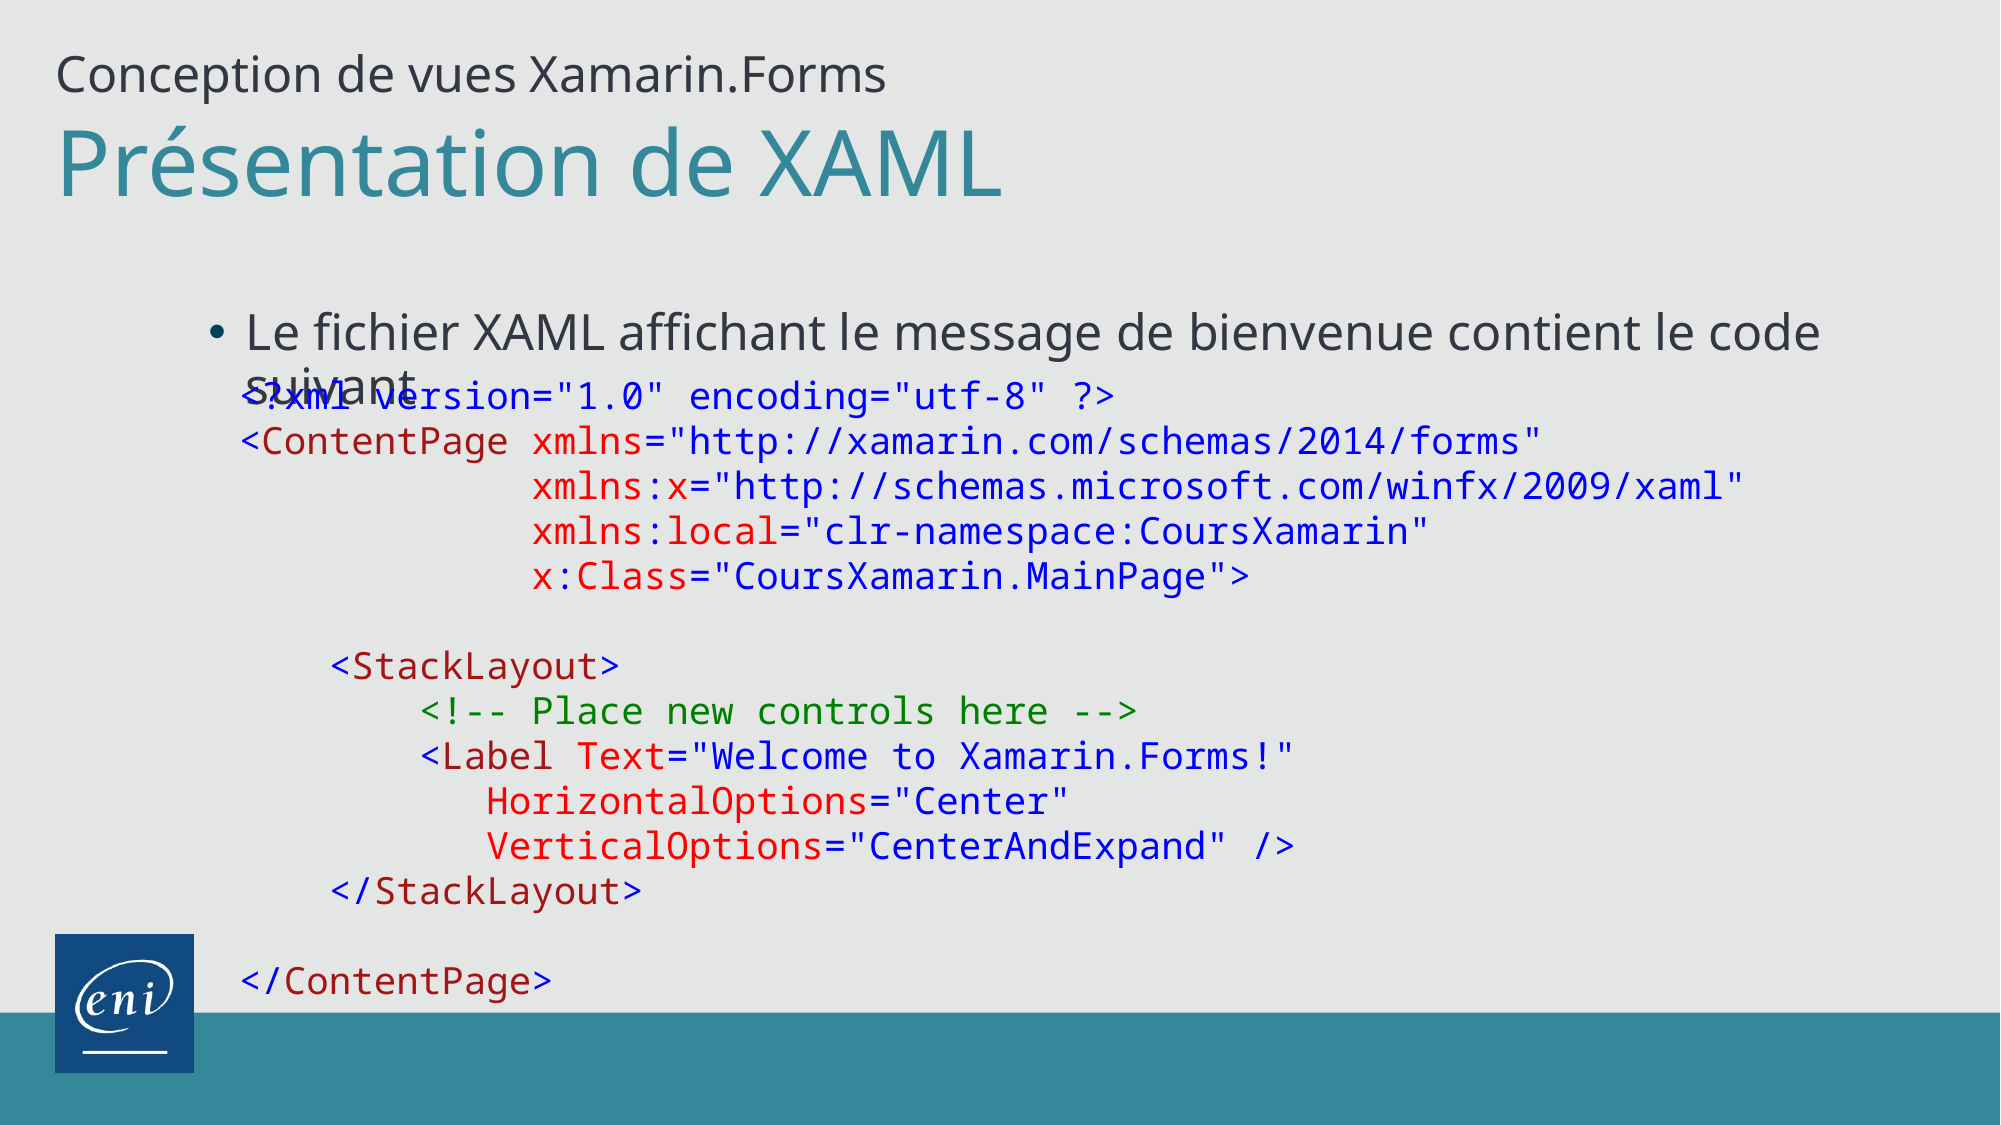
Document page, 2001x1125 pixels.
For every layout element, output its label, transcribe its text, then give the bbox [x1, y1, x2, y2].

text_box <?xml version="1.0" encoding="utf-8" ?> <ContentPage xmlns="http://xamarin.com/schemas/2014/forms" xmlns:x="http://schemas.microsoft.com/winfx/2009/xaml" xmlns:local="clr-namespace:CoursXamarin" x:Class="CoursXamarin.MainPage"> <StackLayout> <!-- Place new controls here --> <Label Text="Welcome to Xamarin.Forms!" HorizontalOptions="Center" VerticalOptions="CenterAndExpand" /> </StackLayout> </ContentPage> [224, 364, 1983, 1010]
picture [55, 934, 194, 1073]
title Présentation de XAML [55, 104, 1952, 303]
list Conception de vues Xamarin.Forms [55, 31, 1952, 103]
list Le fichier XAML affichant le message de bienvenue contient le code suivant [193, 299, 1952, 912]
